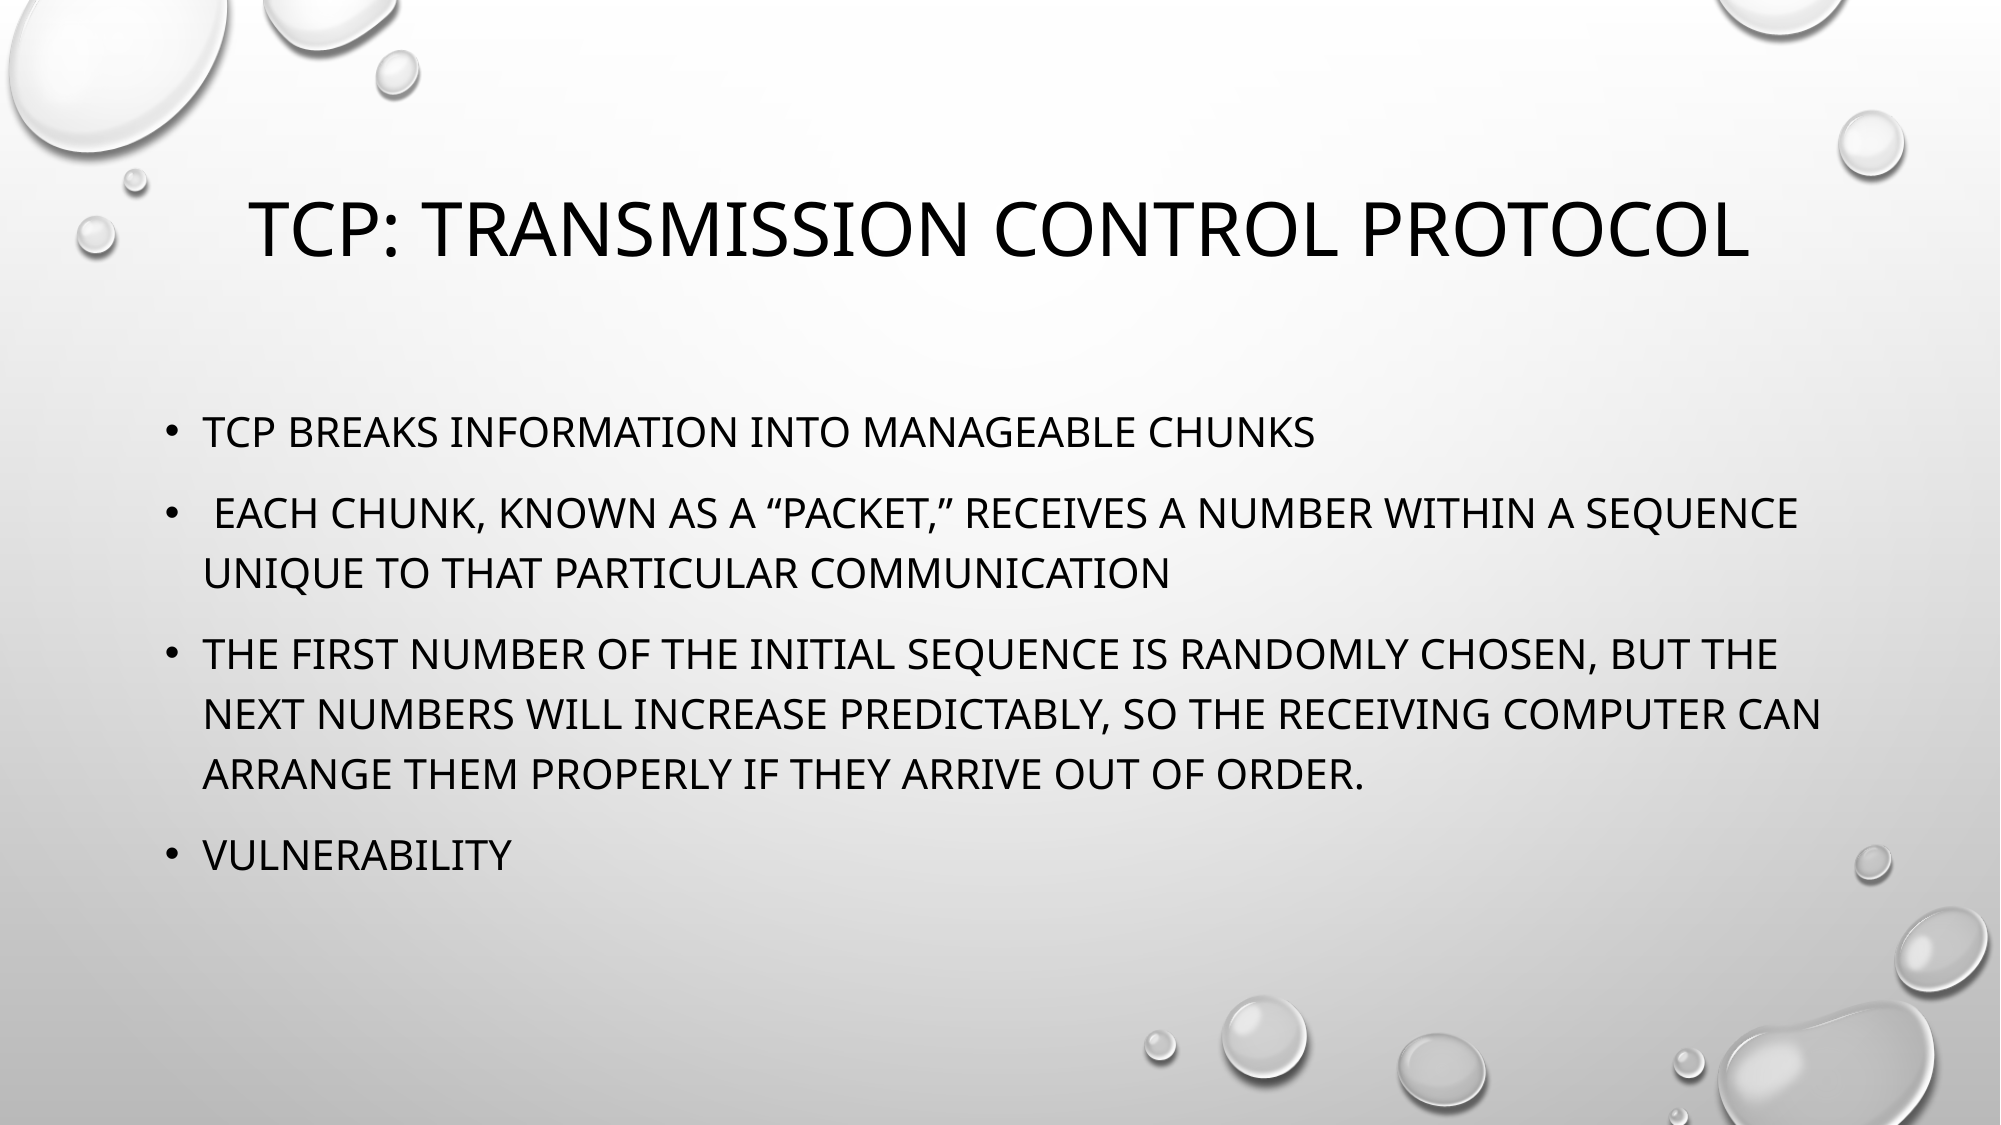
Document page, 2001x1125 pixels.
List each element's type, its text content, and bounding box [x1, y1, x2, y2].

title Tcp: transmission control protocol [149, 101, 1851, 364]
list TCP breaks information into manageable chunks Each chunk, known as a “packet,” receives a number within a sequence unique to that particular communication The first number of the initial sequence is randomly chosen, but the next numbers will increase predictably, so the receiving computer can arrange them properly if they arrive out of order. vulnerability [149, 388, 1850, 950]
picture [0, 0, 2000, 1125]
